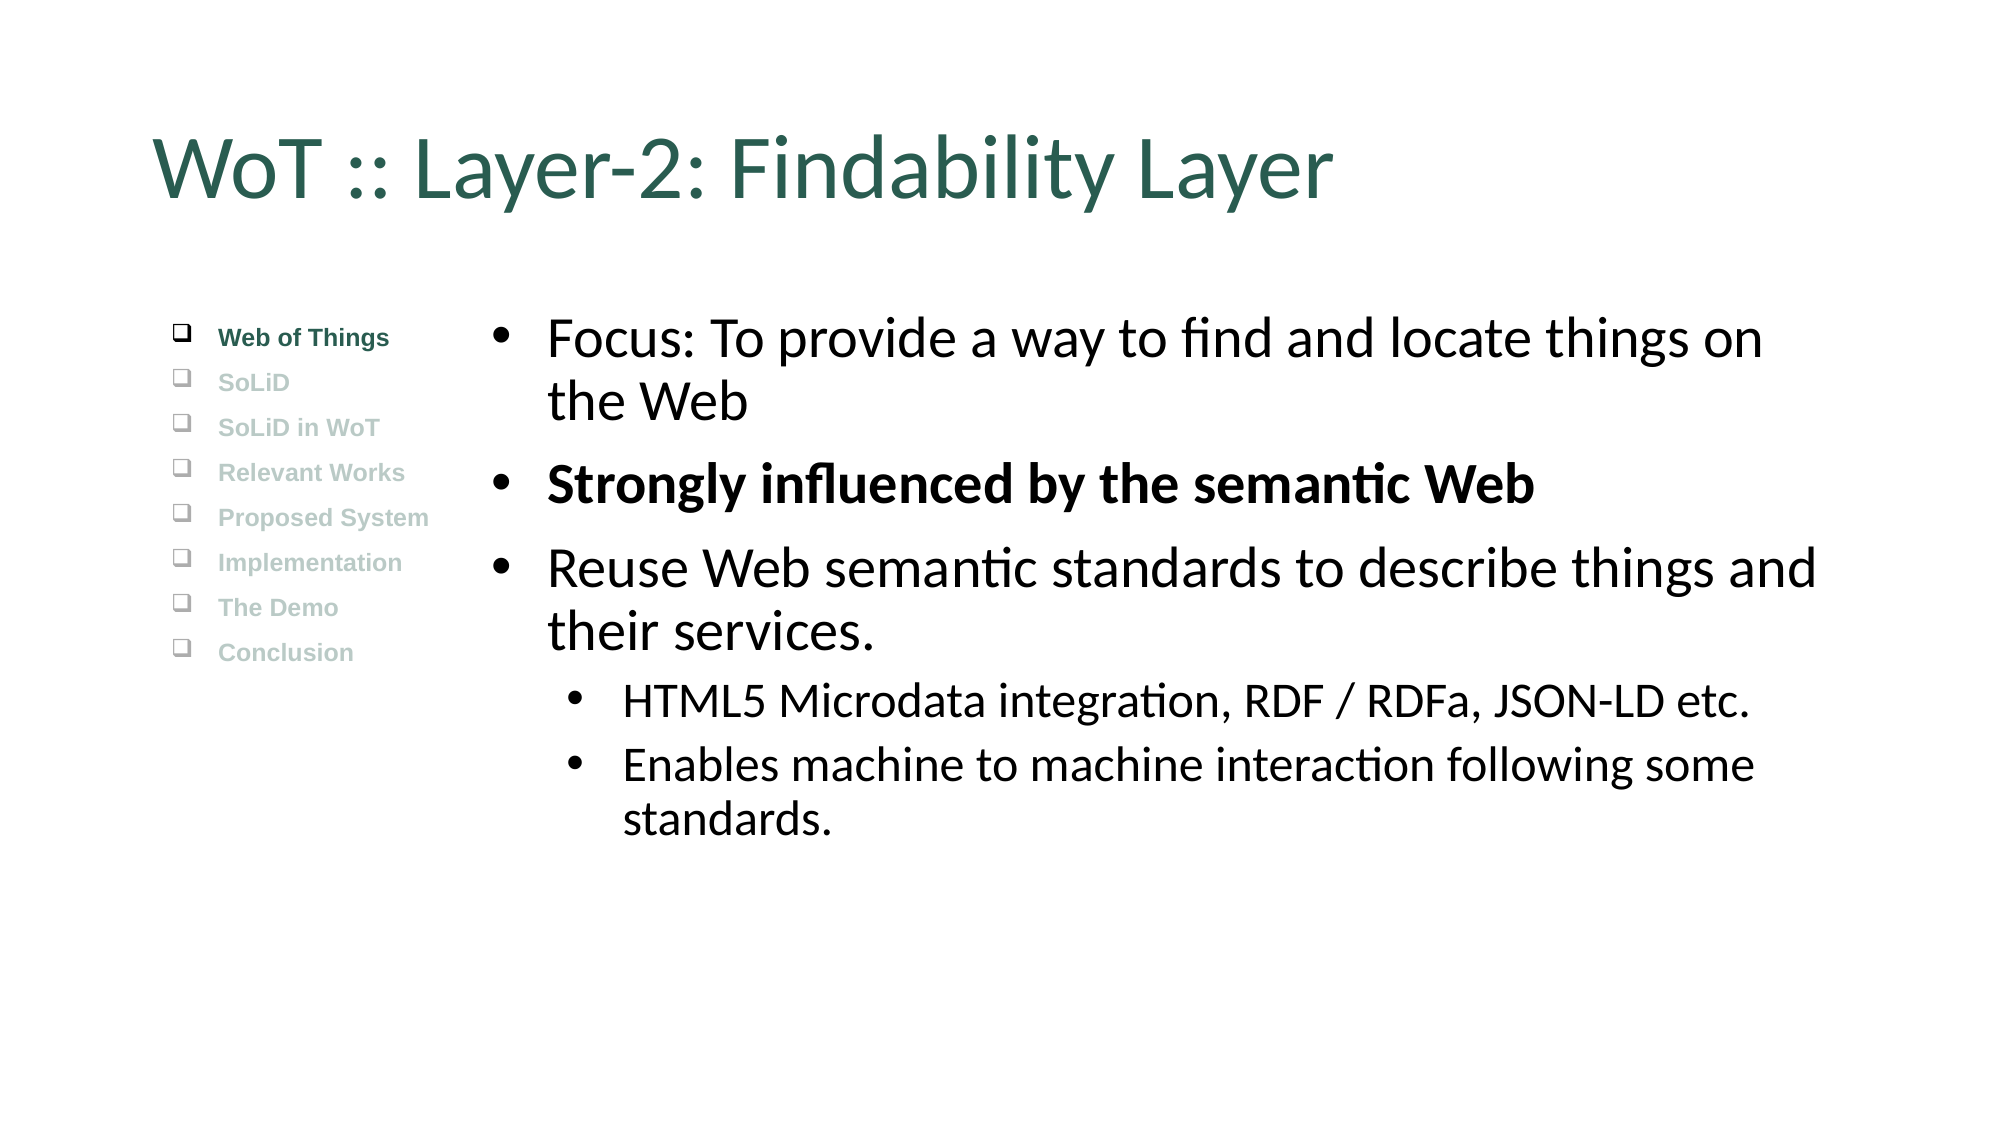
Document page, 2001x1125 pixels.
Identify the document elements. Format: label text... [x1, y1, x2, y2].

list Focus: To provide a way to find and locate things on the Web Strongly influenced by the semantic Web Reuse Web semantic standards to describe things and their services. HTML5 Microdata integration, RDF / RDFa, JSON-LD etc. Enables machine to machine interaction following some standards. [457, 299, 1863, 1014]
text_box [146, 362, 460, 766]
title WoT :: Layer-2: Findability Layer [137, 59, 1863, 278]
